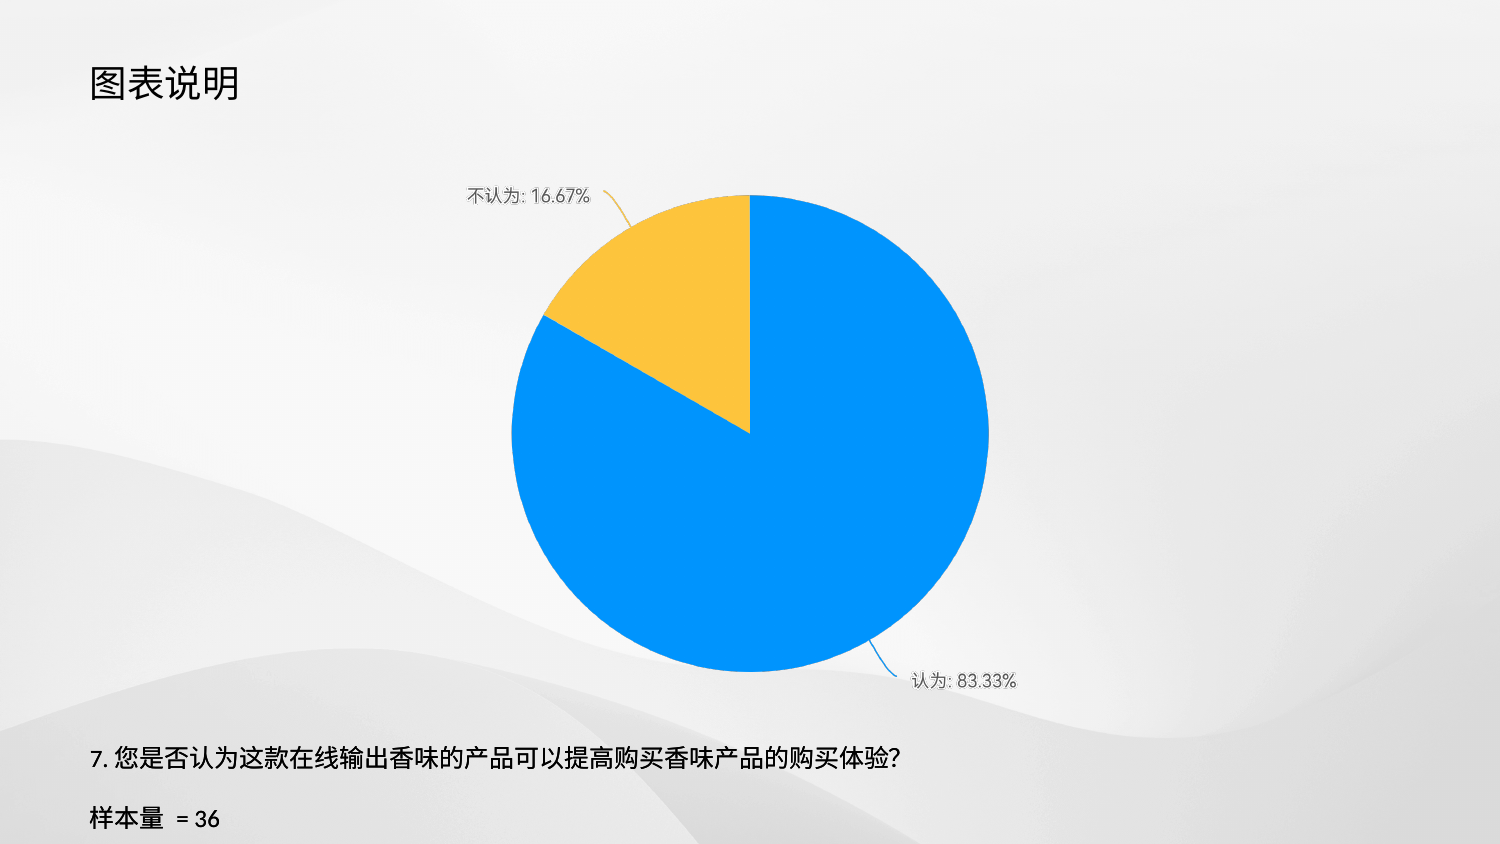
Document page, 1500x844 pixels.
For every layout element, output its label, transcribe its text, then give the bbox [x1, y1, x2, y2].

text_box 7.您是否认为这款在线输出香味的产品可以提高购买香味产品的购买体验？ [74, 734, 1425, 780]
text_box 样本量 = 36 [74, 794, 675, 840]
picture [0, 0, 1500, 844]
text_box 图表说明 [74, 44, 1200, 120]
